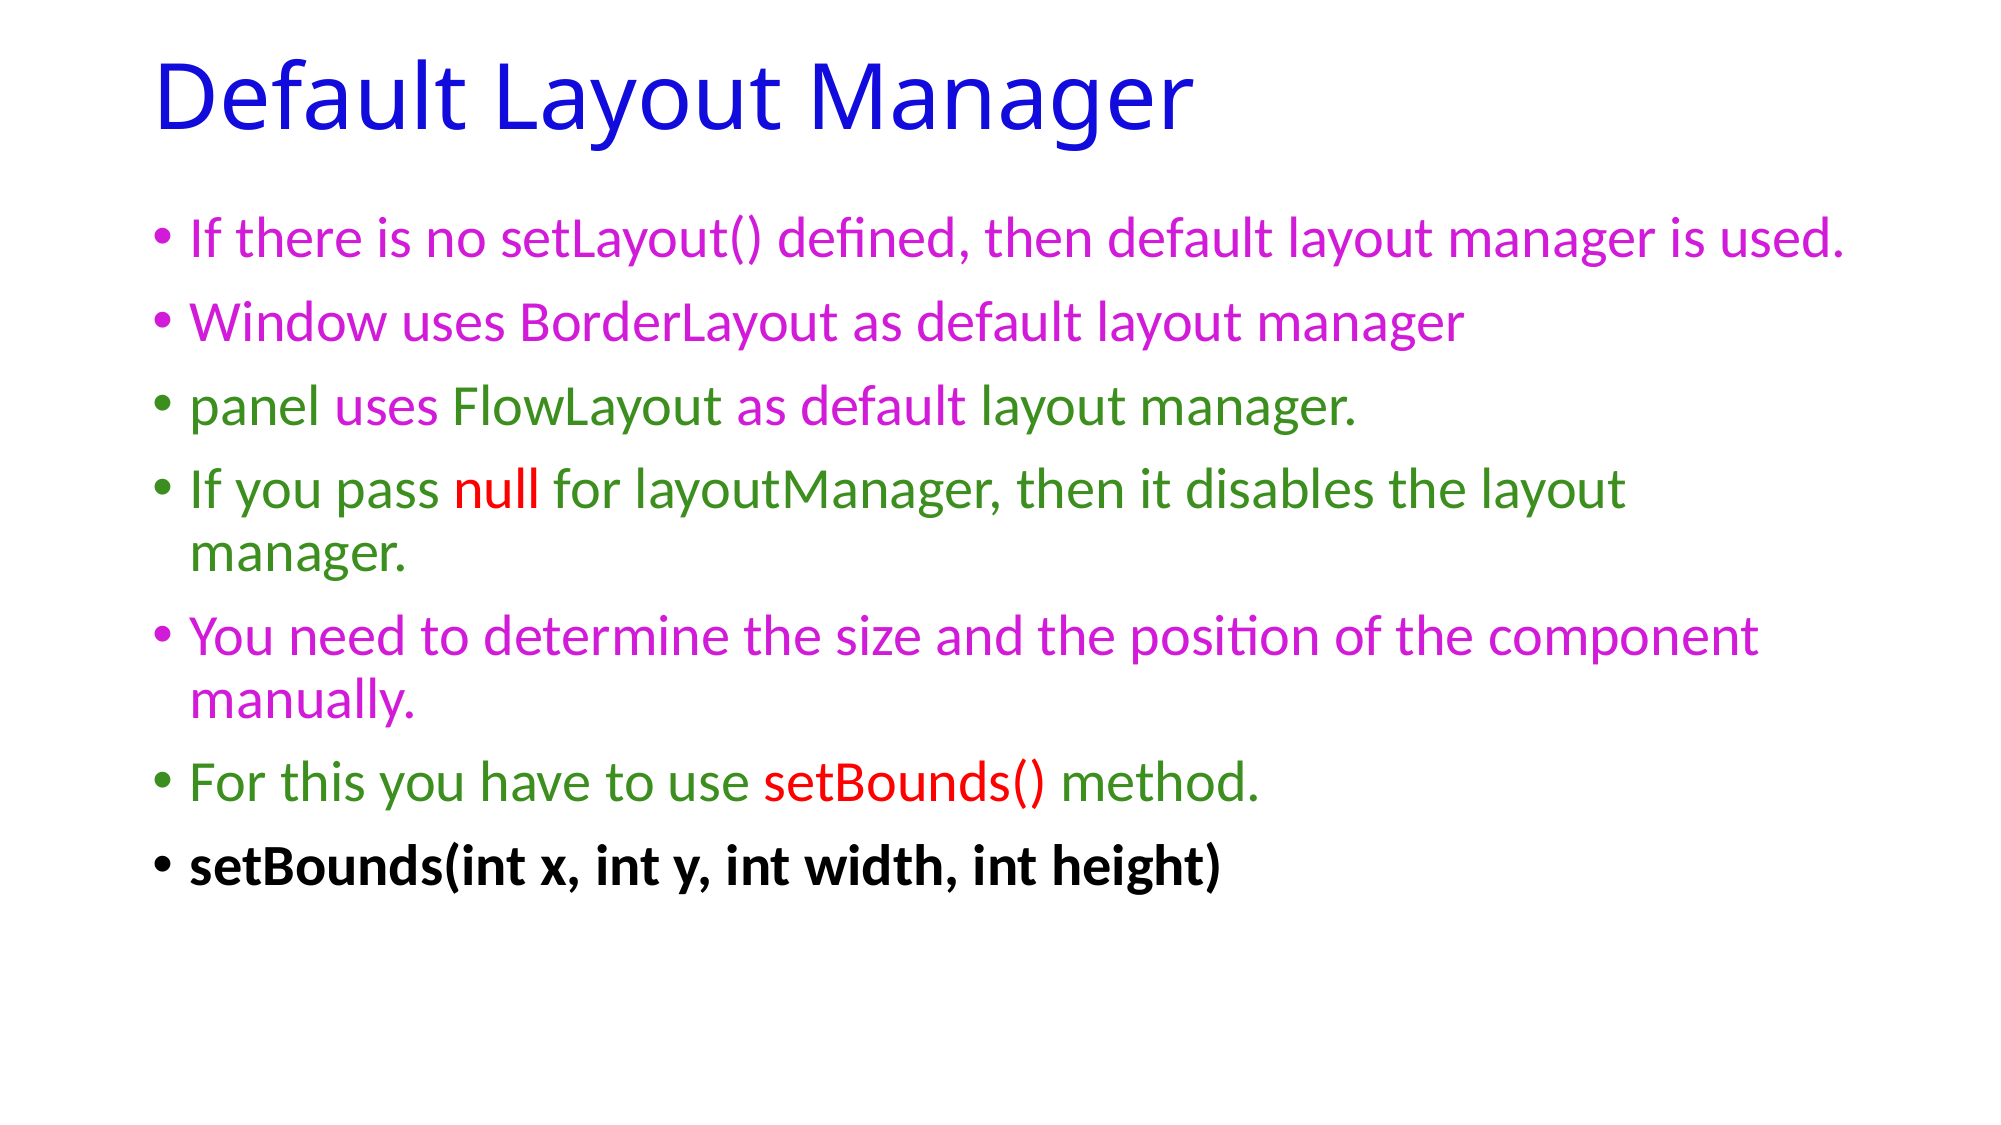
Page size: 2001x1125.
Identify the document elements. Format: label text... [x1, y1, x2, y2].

title Default Layout Manager [137, 32, 1863, 169]
list If there is no setLayout() defined, then default layout manager is used. Window uses BorderLayout as default layout manager panel uses FlowLayout as default layout manager. If you pass null for layoutManager, then it disables the layout manager. You need to determine the size and the position of the component manually. For this you have to use setBounds() method. setBounds(int x, int y, int width, int height) [137, 200, 1863, 1014]
